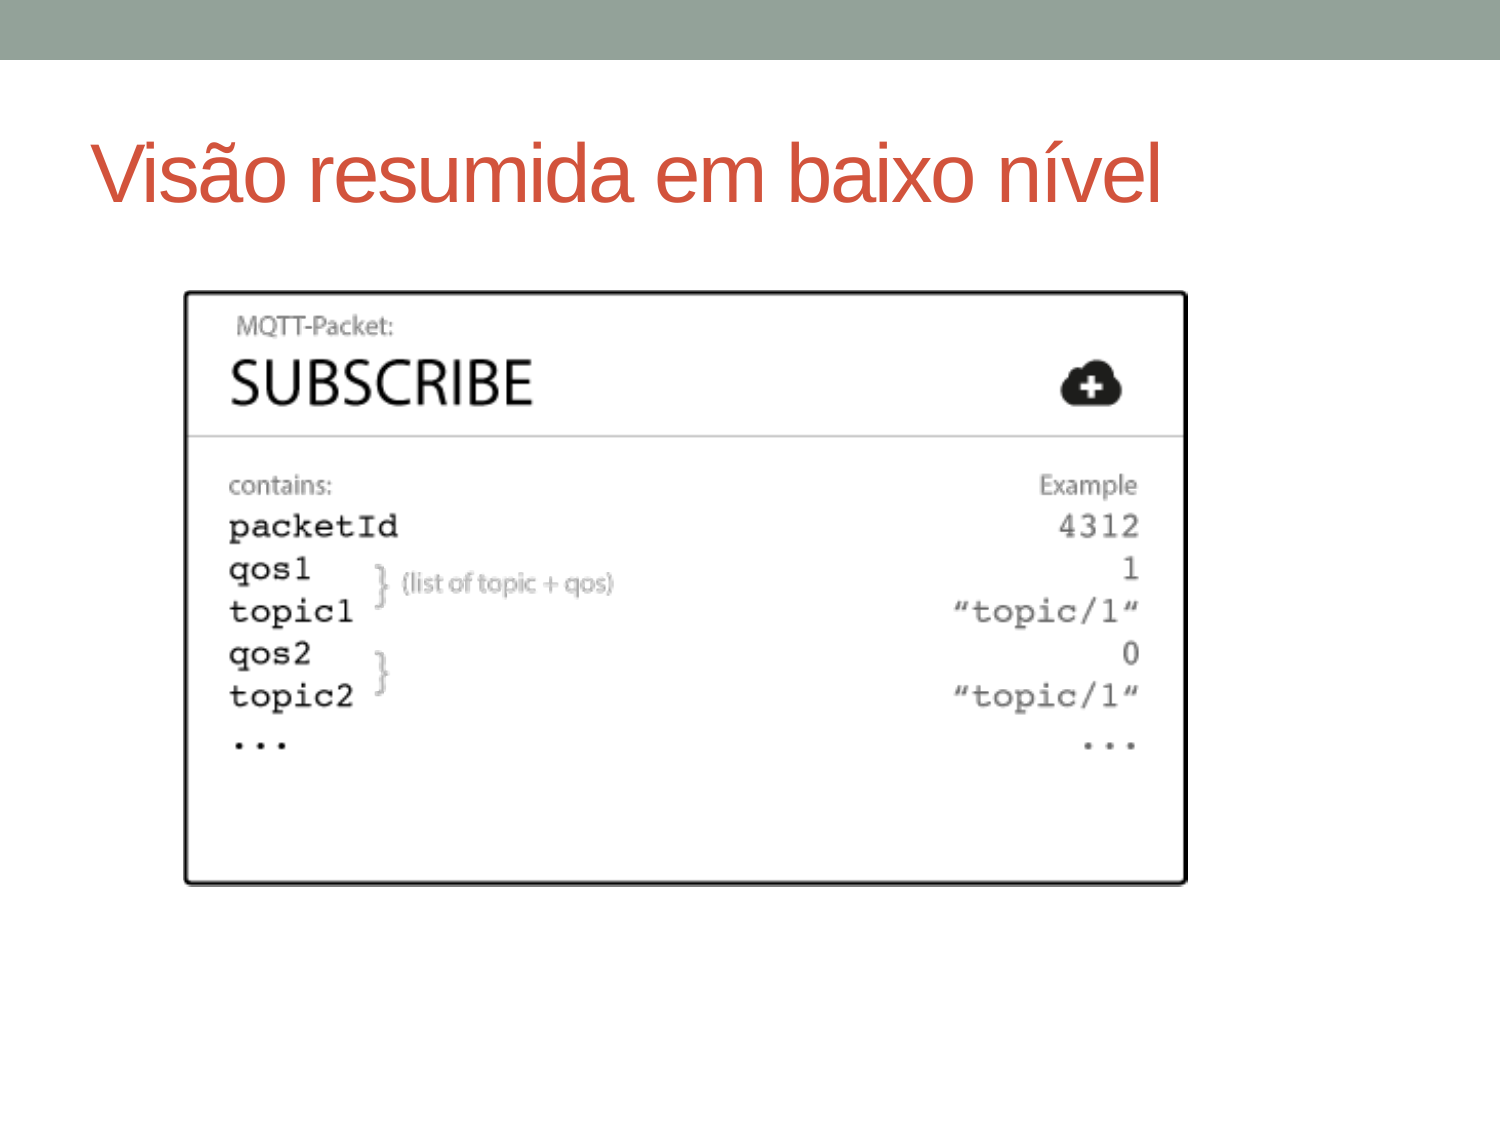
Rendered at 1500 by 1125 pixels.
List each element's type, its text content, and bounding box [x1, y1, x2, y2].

picture [182, 290, 1188, 888]
title Visão resumida em baixo nível [75, 87, 1425, 250]
